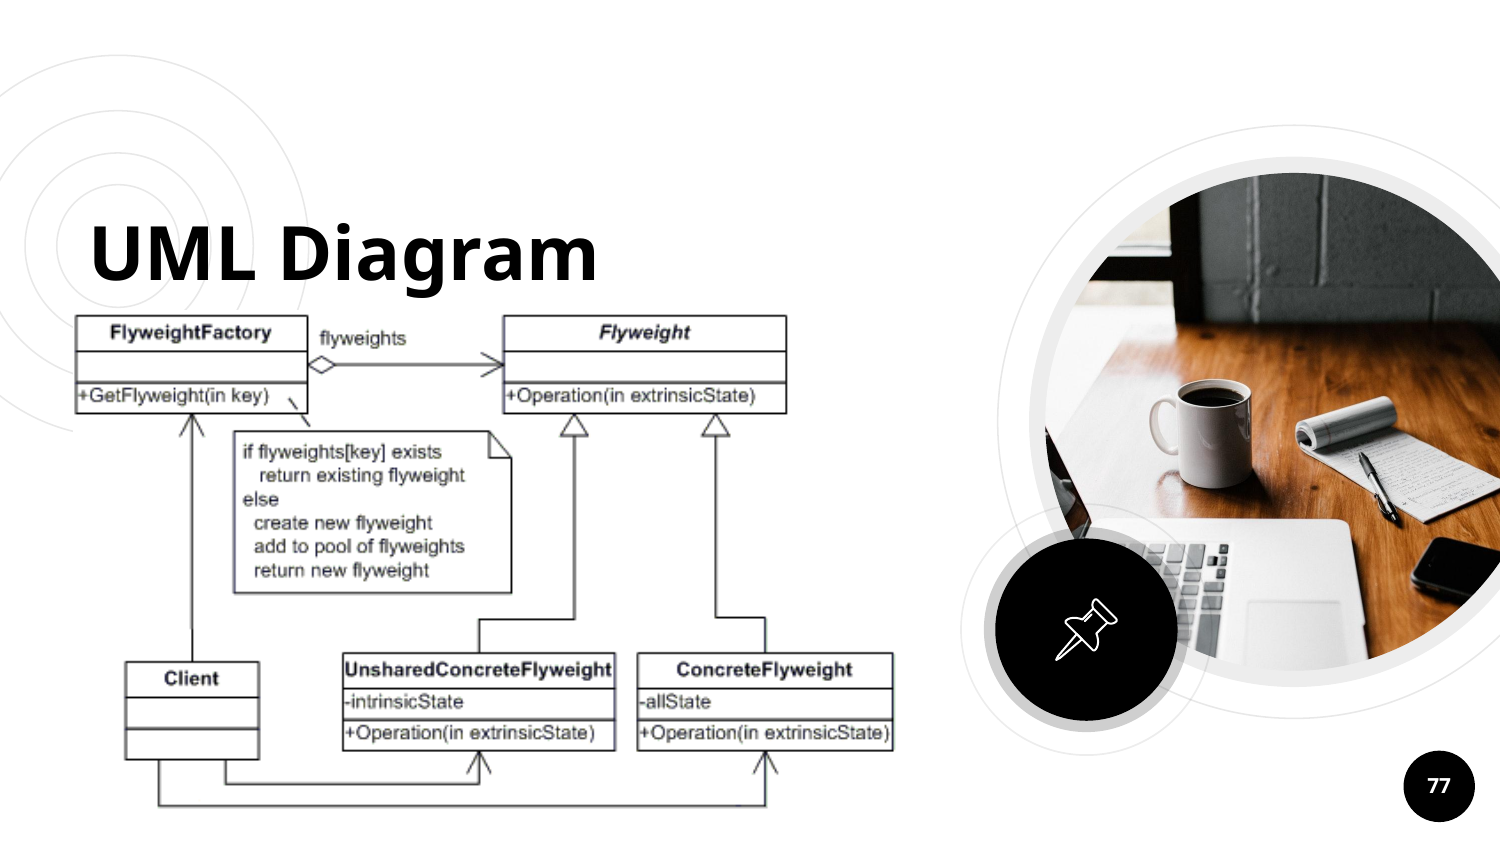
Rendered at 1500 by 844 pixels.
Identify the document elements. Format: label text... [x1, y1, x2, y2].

title UML Diagram [73, 198, 930, 311]
picture [1045, 172, 1500, 671]
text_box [1055, 599, 1117, 661]
slide_number ‹#› [1403, 750, 1475, 823]
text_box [959, 503, 1213, 757]
picture [72, 310, 901, 823]
